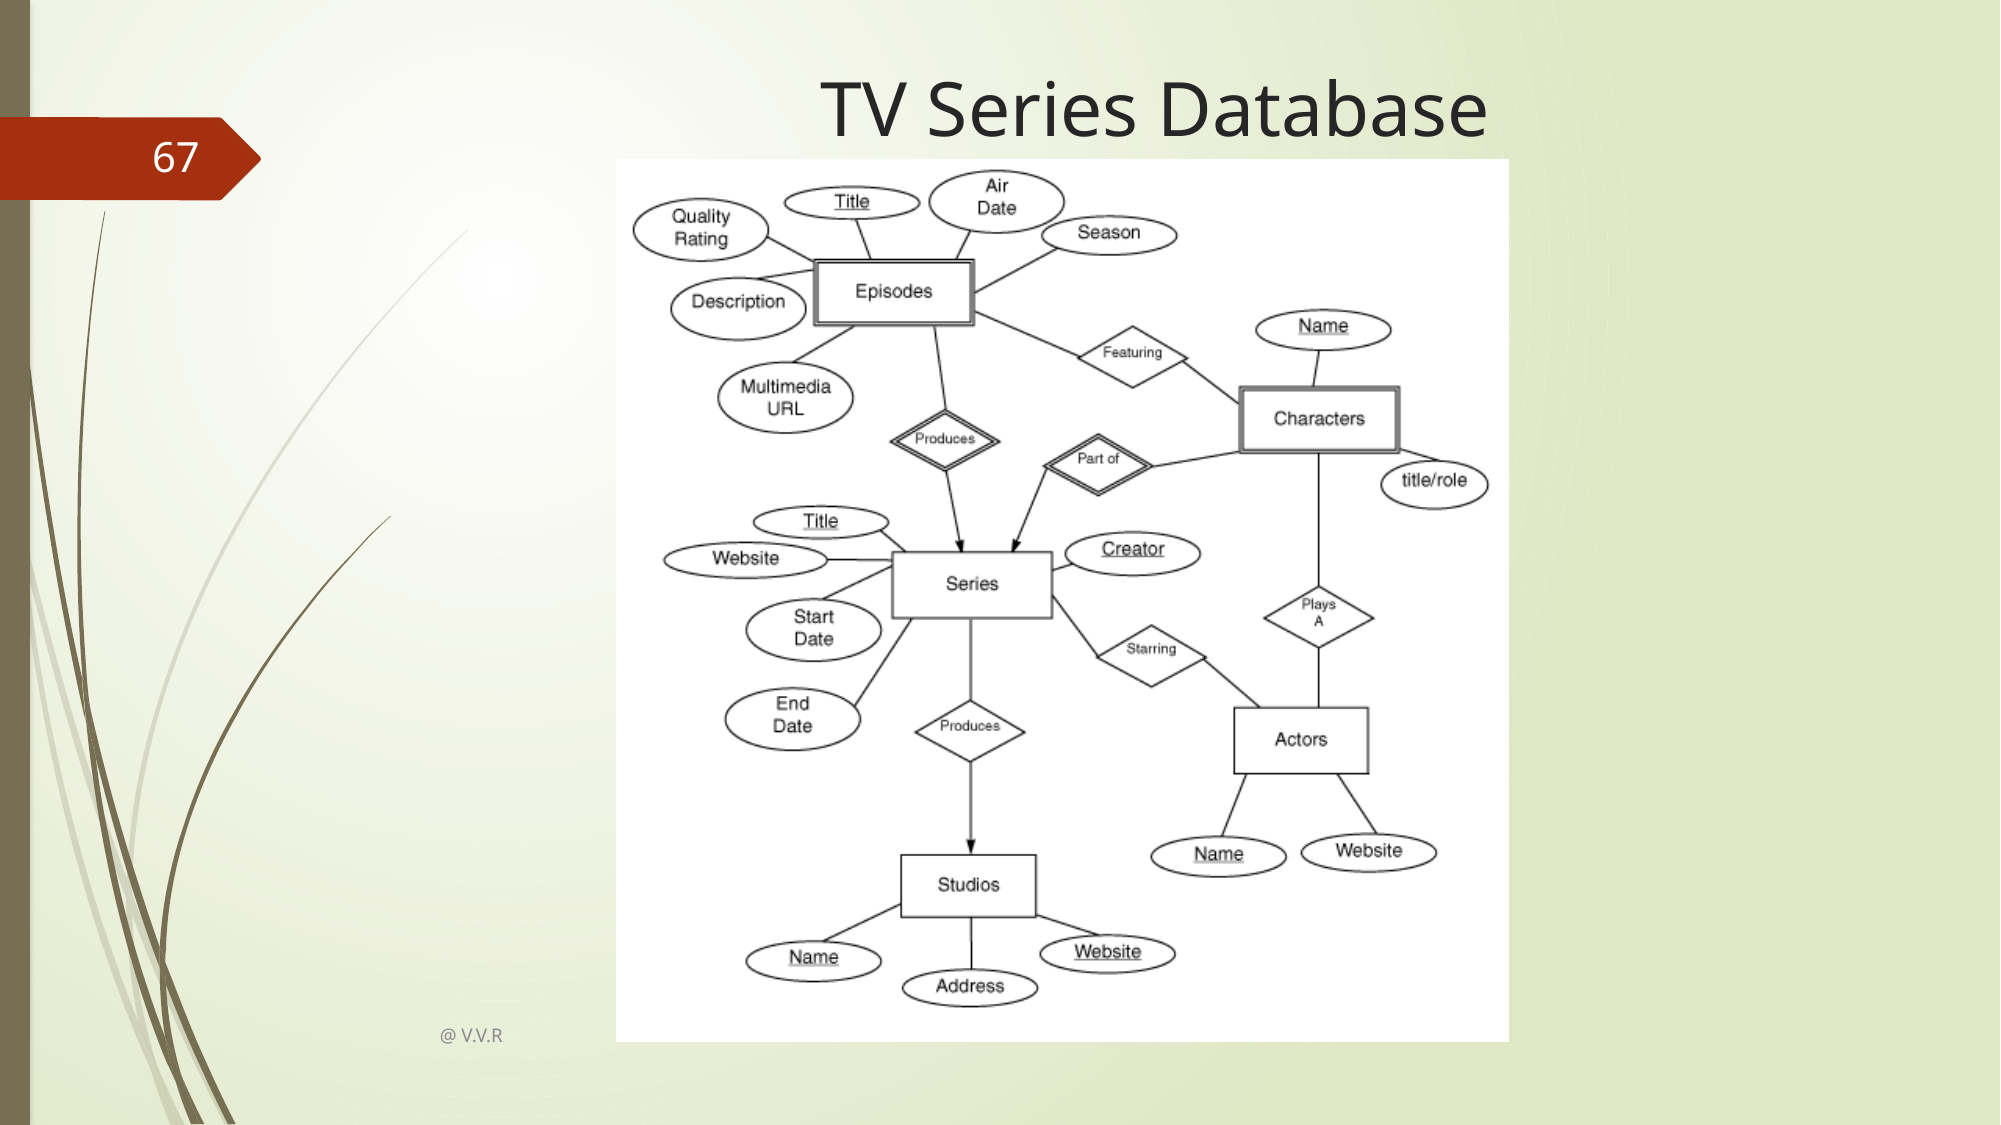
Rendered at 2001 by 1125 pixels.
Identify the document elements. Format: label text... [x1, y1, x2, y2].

footer @ V.V.R [424, 1006, 1675, 1067]
title TV Series Database [424, 54, 1887, 265]
picture [616, 158, 1510, 1043]
slide_number 67 [87, 129, 216, 190]
